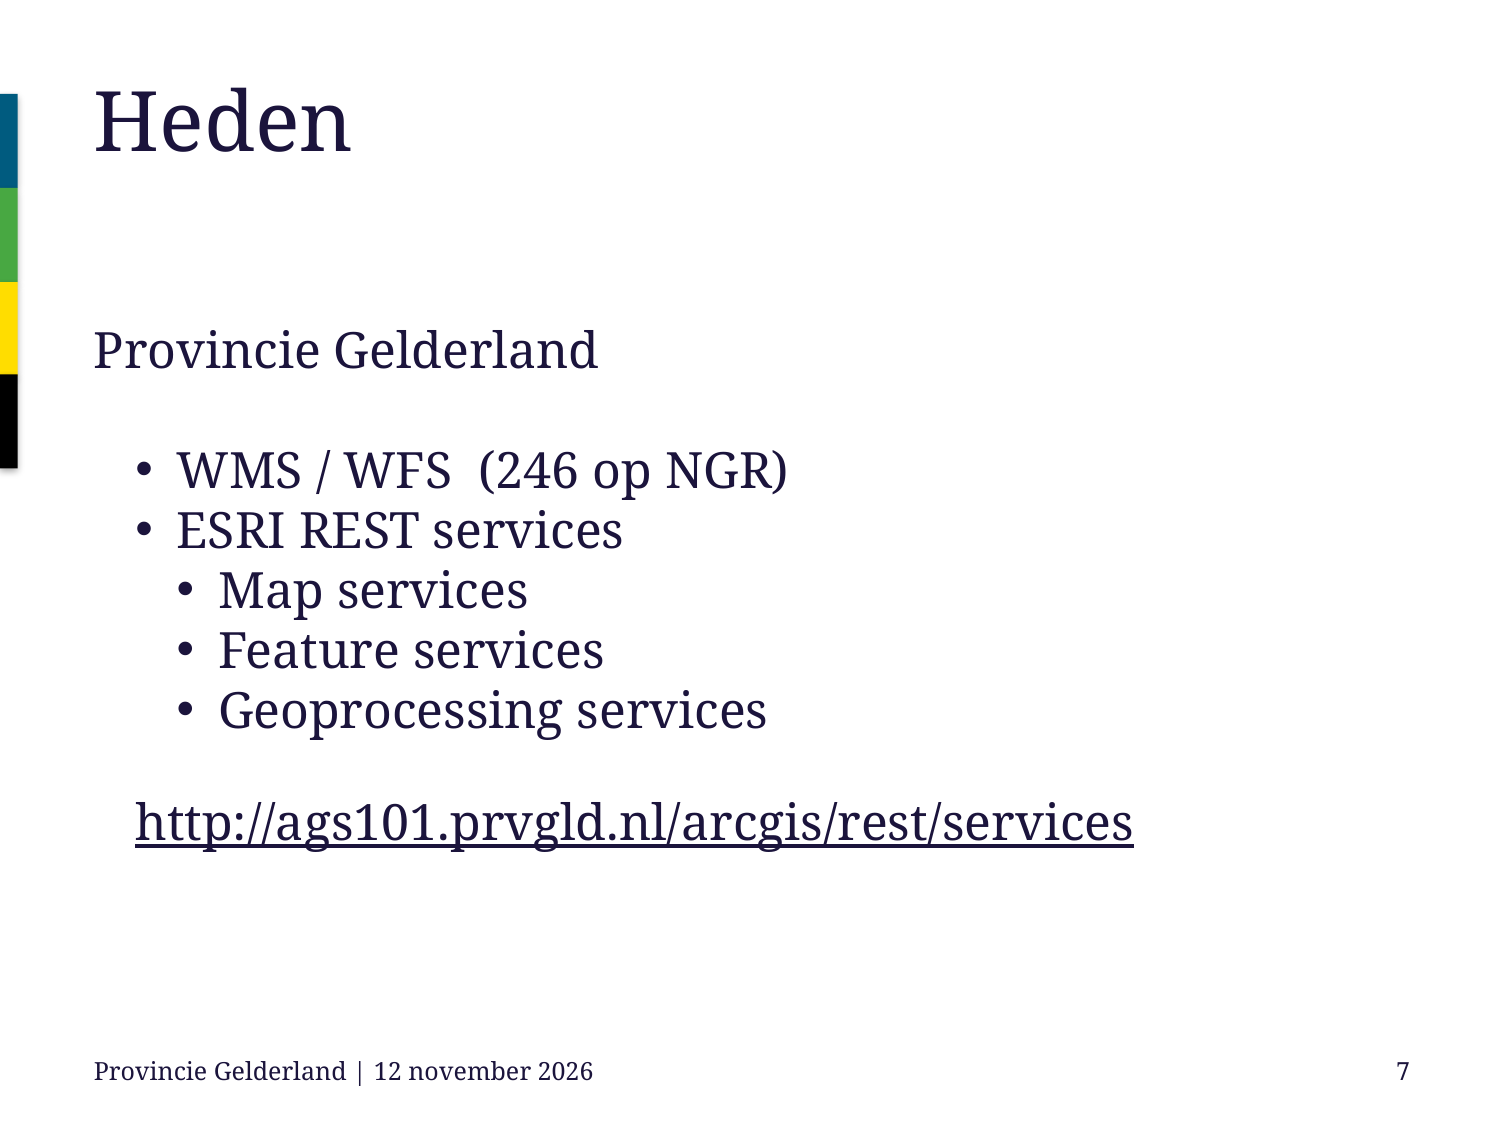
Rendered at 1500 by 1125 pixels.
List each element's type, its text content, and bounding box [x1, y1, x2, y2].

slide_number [94, 1042, 675, 1103]
title Heden [94, 80, 1408, 269]
slide_number 7 [1074, 1042, 1425, 1103]
list Provincie Gelderland WMS / WFS (246 op NGR) ESRI REST services Map services Feature services Geoprocessing services http://ags101.prvgld.nl/arcgis/rest/services [94, 320, 1408, 1005]
